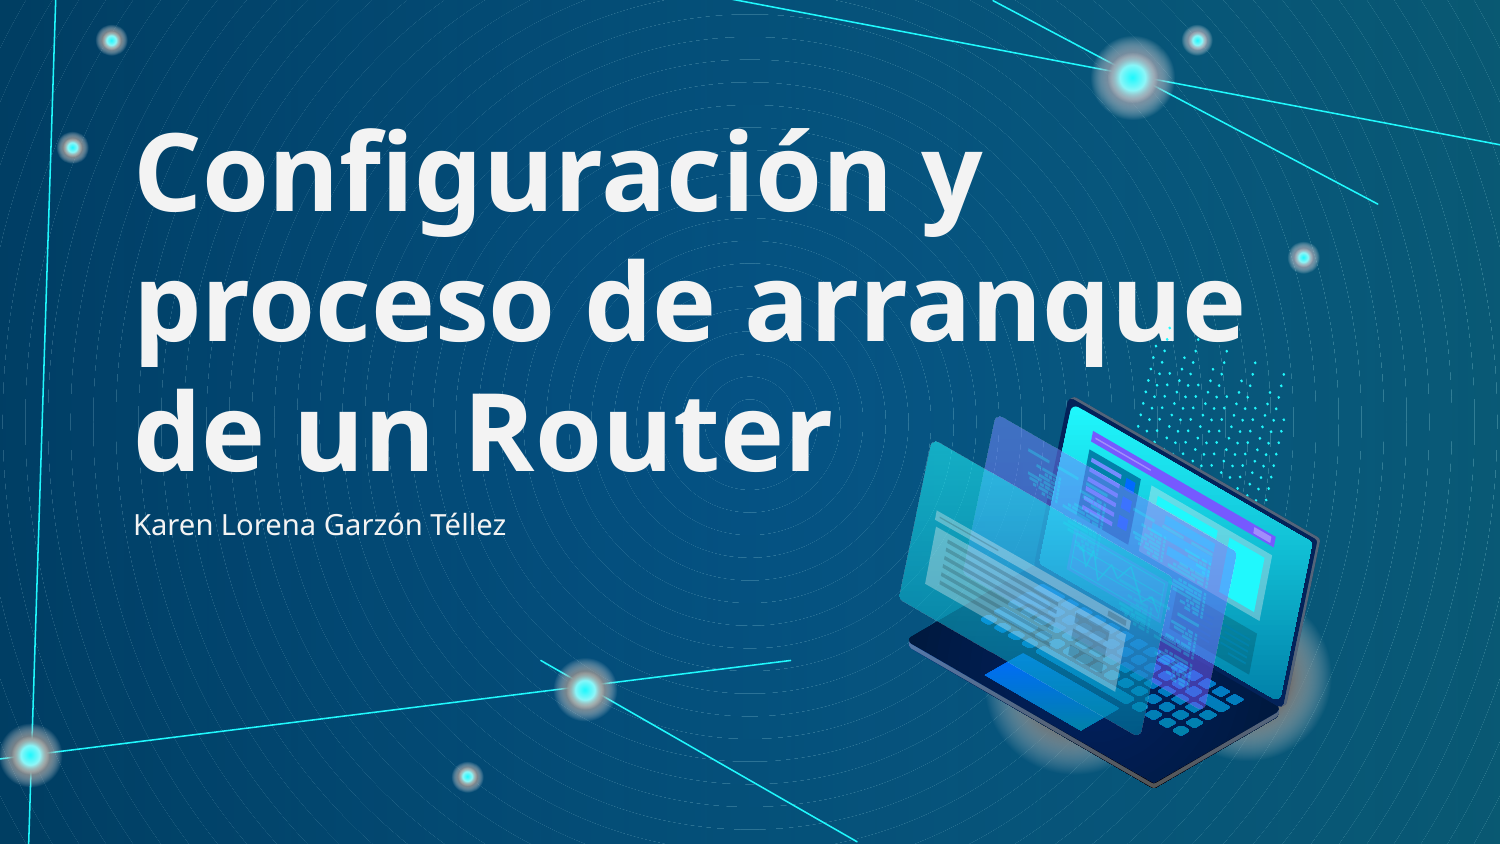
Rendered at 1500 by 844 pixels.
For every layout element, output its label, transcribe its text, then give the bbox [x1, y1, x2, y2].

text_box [899, 326, 1402, 789]
title Configuración y proceso de arranque de un Router [118, 88, 1313, 508]
subtitle Karen Lorena Garzón Téllez [118, 508, 669, 562]
